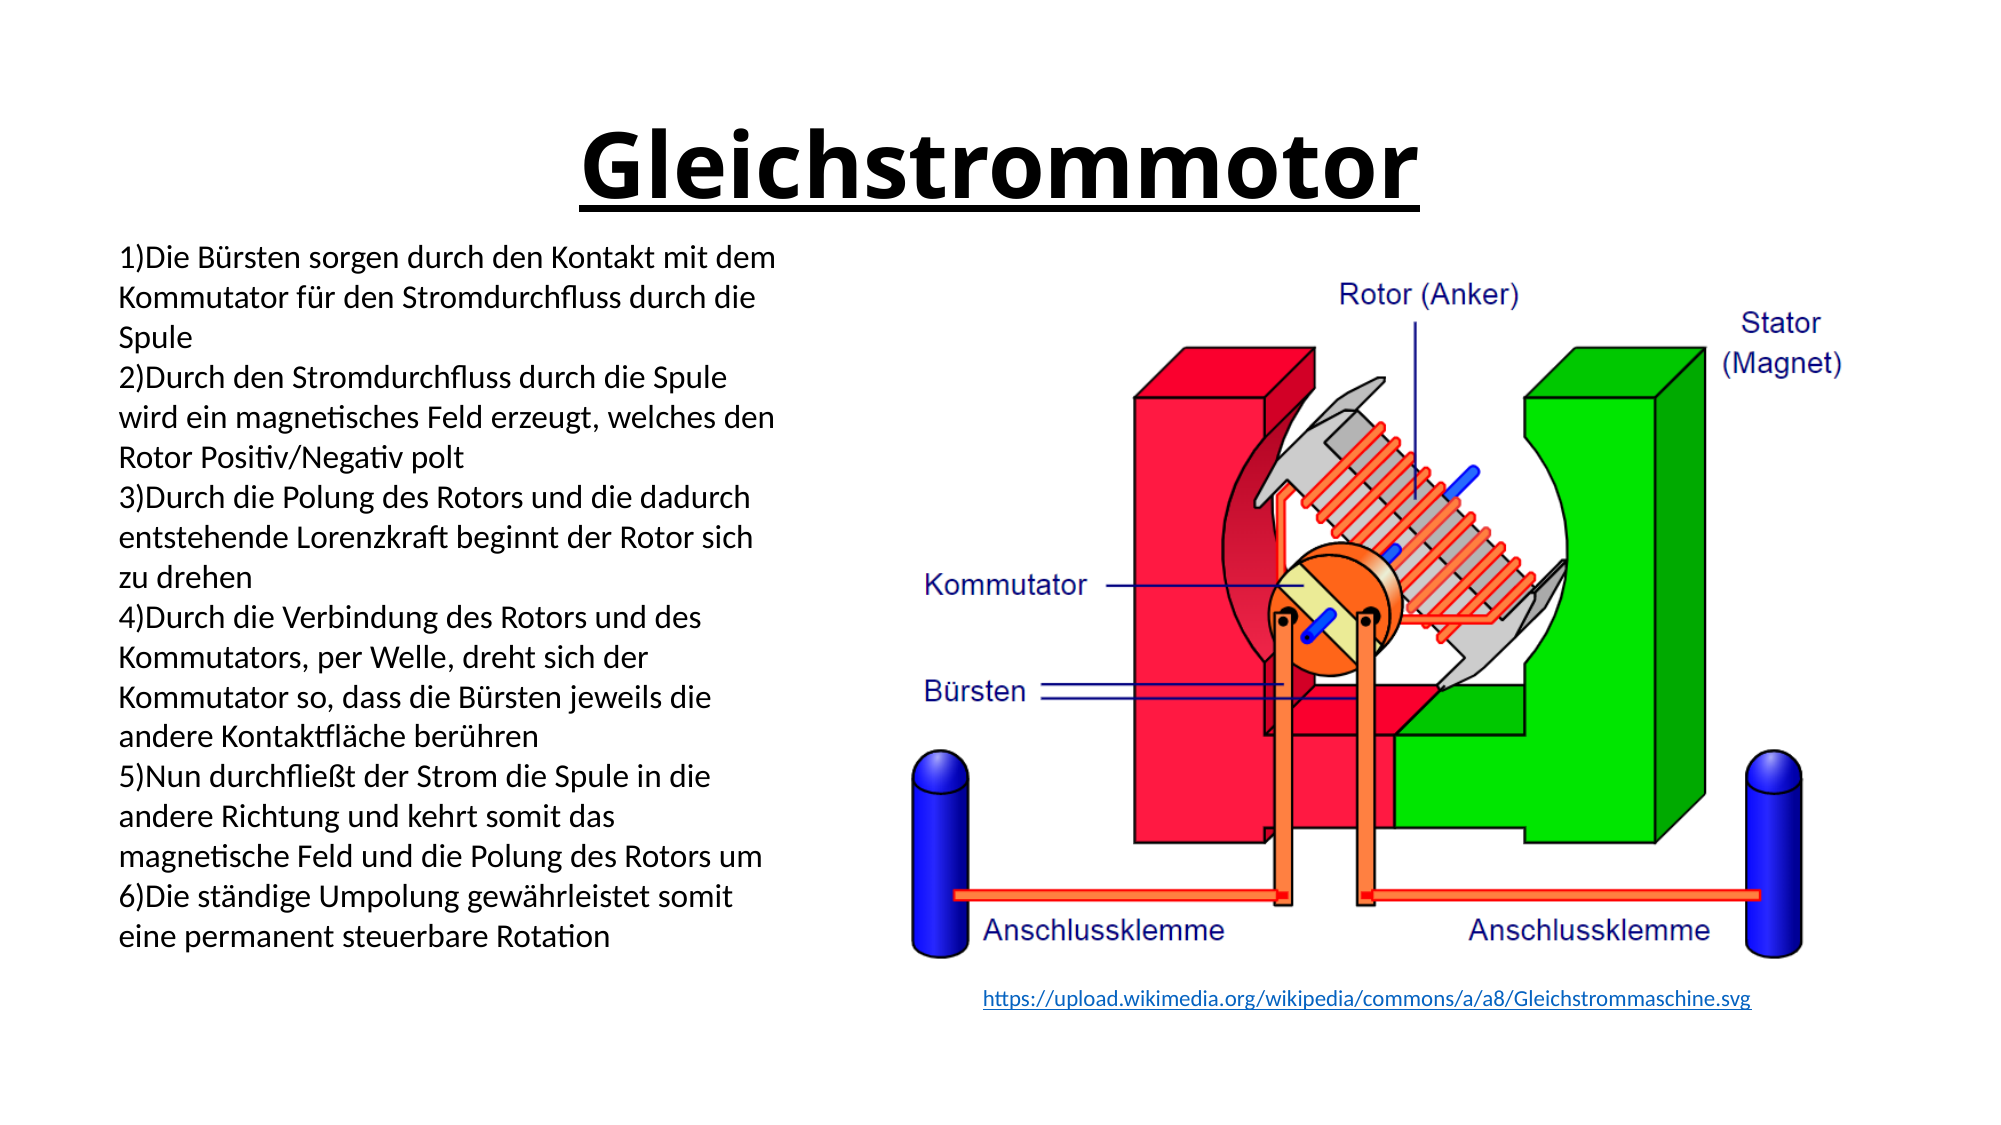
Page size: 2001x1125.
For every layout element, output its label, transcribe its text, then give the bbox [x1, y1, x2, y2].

text_box Gleichstrommotor [137, 59, 1863, 278]
text_box https://upload.wikimedia.org/wikipedia/commons/a/a8/Gleichstrommaschine.svg [968, 985, 1780, 1019]
picture [885, 277, 1863, 977]
text_box 1)Die Bürsten sorgen durch den Kontakt mit dem Kommutator für den Stromdurchfluss durch die Spule 2)Durch den Stromdurchfluss durch die Spule wird ein magnetisches Feld erzeugt, welches den Rotor Positiv/Negativ polt 3)Durch die Polung des Rotors und die dadurch entstehende Lorenzkraft beginnt der Rotor sich zu drehen 4)Durch die Verbindung des Rotors und des Kommutators, per Welle, dreht sich der Kommutator so, dass die Bürsten jeweils die andere Kontaktfläche berühren 5)Nun durchfließt der Strom die Spule in die andere Richtung und kehrt somit das magnetische Feld und die Polung des Rotors um 6)Die ständige Umpolung gewährleistet somit eine permanent steuerbare Rotation [103, 228, 803, 1122]
